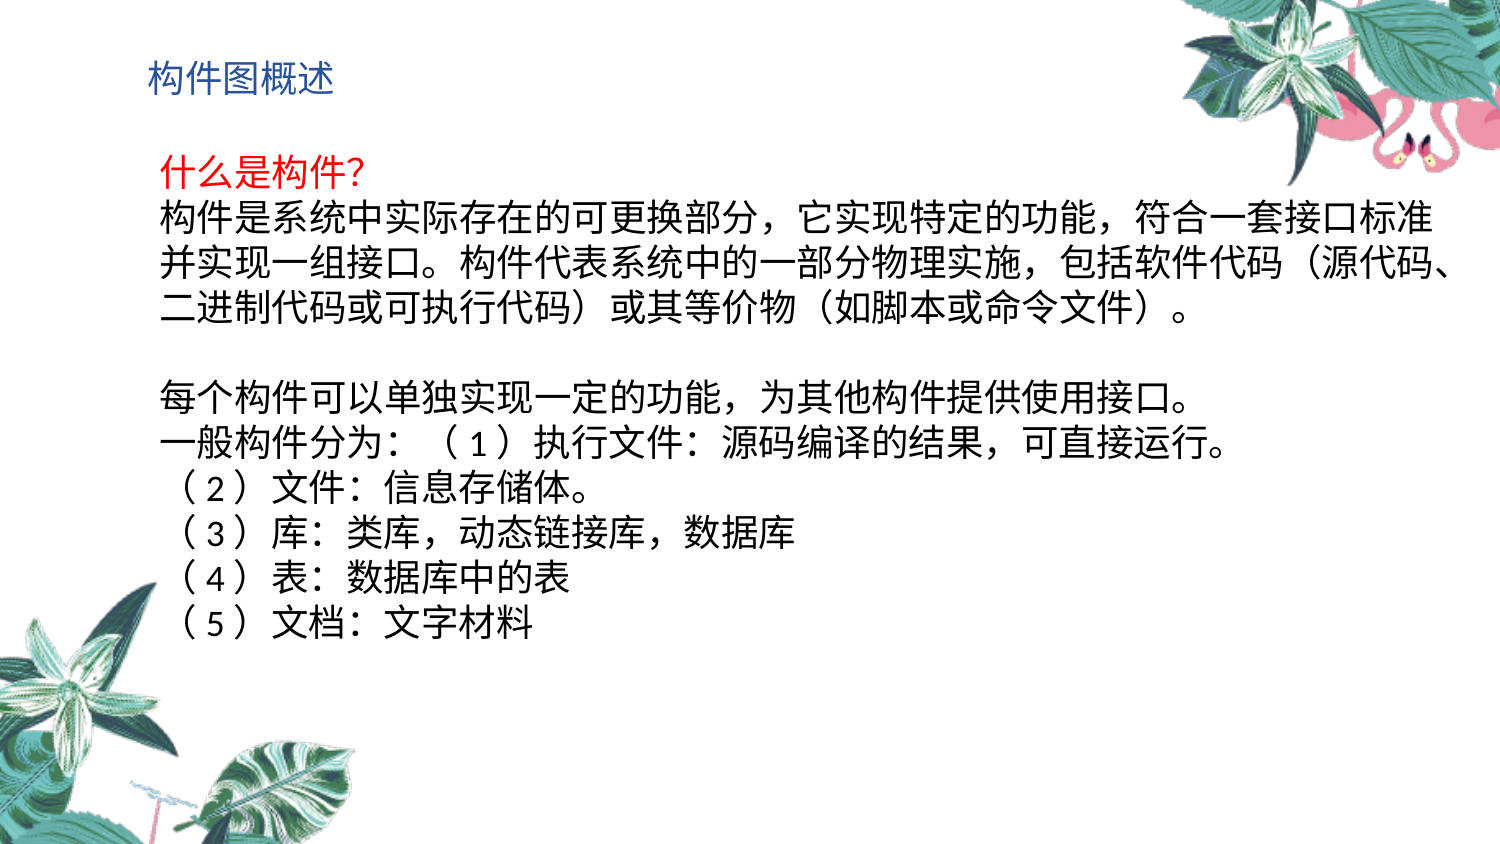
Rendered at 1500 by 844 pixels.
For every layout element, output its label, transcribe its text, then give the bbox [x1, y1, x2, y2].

text_box 什么是构件？ 构件是系统中实际存在的可更换部分，它实现特定的功能，符合一套接口标准并实现一组接口。构件代表系统中的一部分物理实施，包括软件代码（源代码、二进制代码或可执行代码）或其等价物（如脚本或命令文件）。 每个构件可以单独实现一定的功能，为其他构件提供使用接口。 一般构件分为：（1）执行文件：源码编译的结果，可直接运行。 （2）文件：信息存储体。 （3）库：类库，动态链接库，数据库 （4）表：数据库中的表 （5）文档：文字材料 [144, 141, 1457, 697]
text_box 构件图概述 [133, 47, 351, 108]
picture [0, 533, 417, 844]
picture [1057, 0, 1500, 274]
